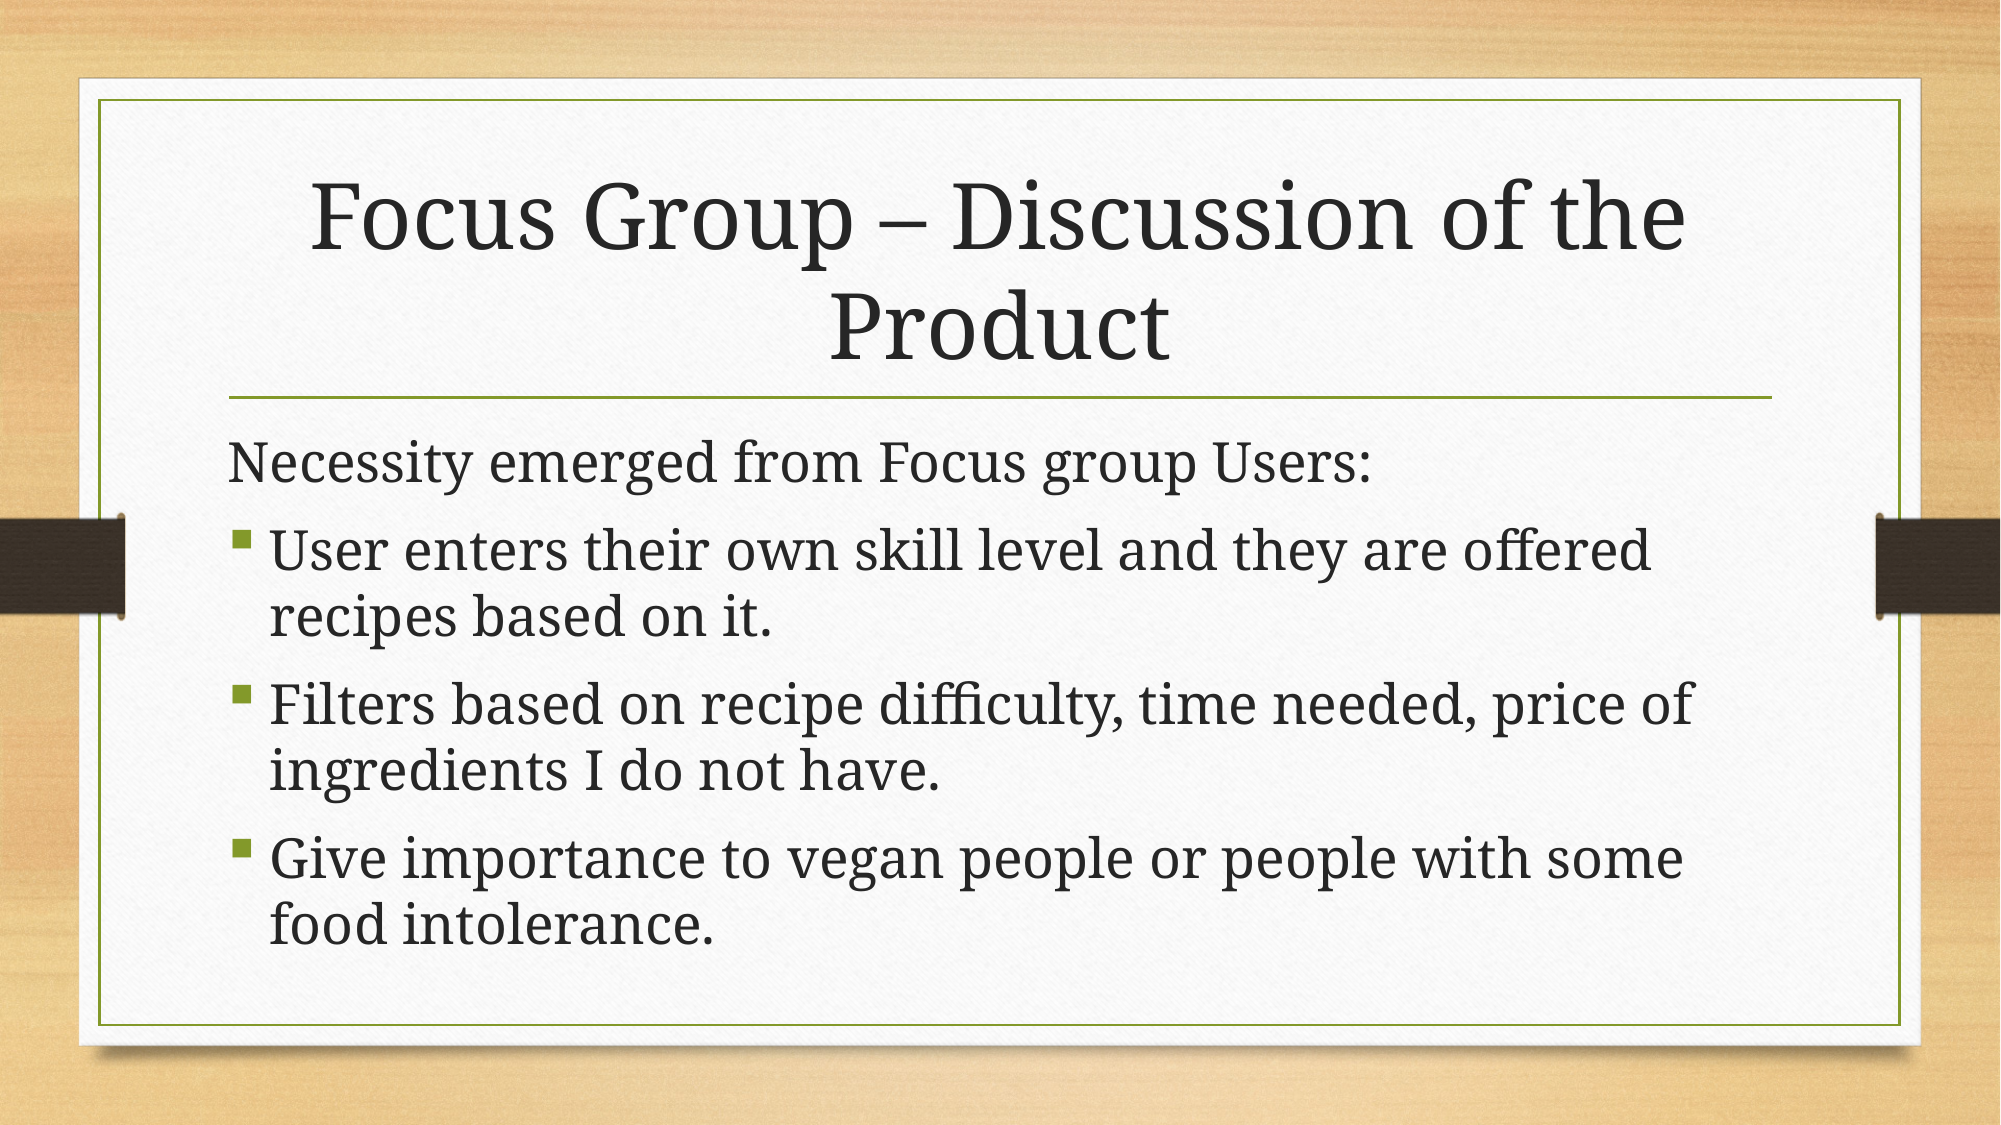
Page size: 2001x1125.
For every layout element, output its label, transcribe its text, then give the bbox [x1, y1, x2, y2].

title Focus Group – Discussion of the Product [212, 161, 1788, 375]
picture [0, 0, 2001, 1125]
list Necessity emerged from Focus group Users: User enters their own skill level and they are offered recipes based on it. Filters based on recipe difficulty, time needed, price of ingredients I do not have. Give importance to vegan people or people with some food intolerance. [212, 419, 1788, 964]
